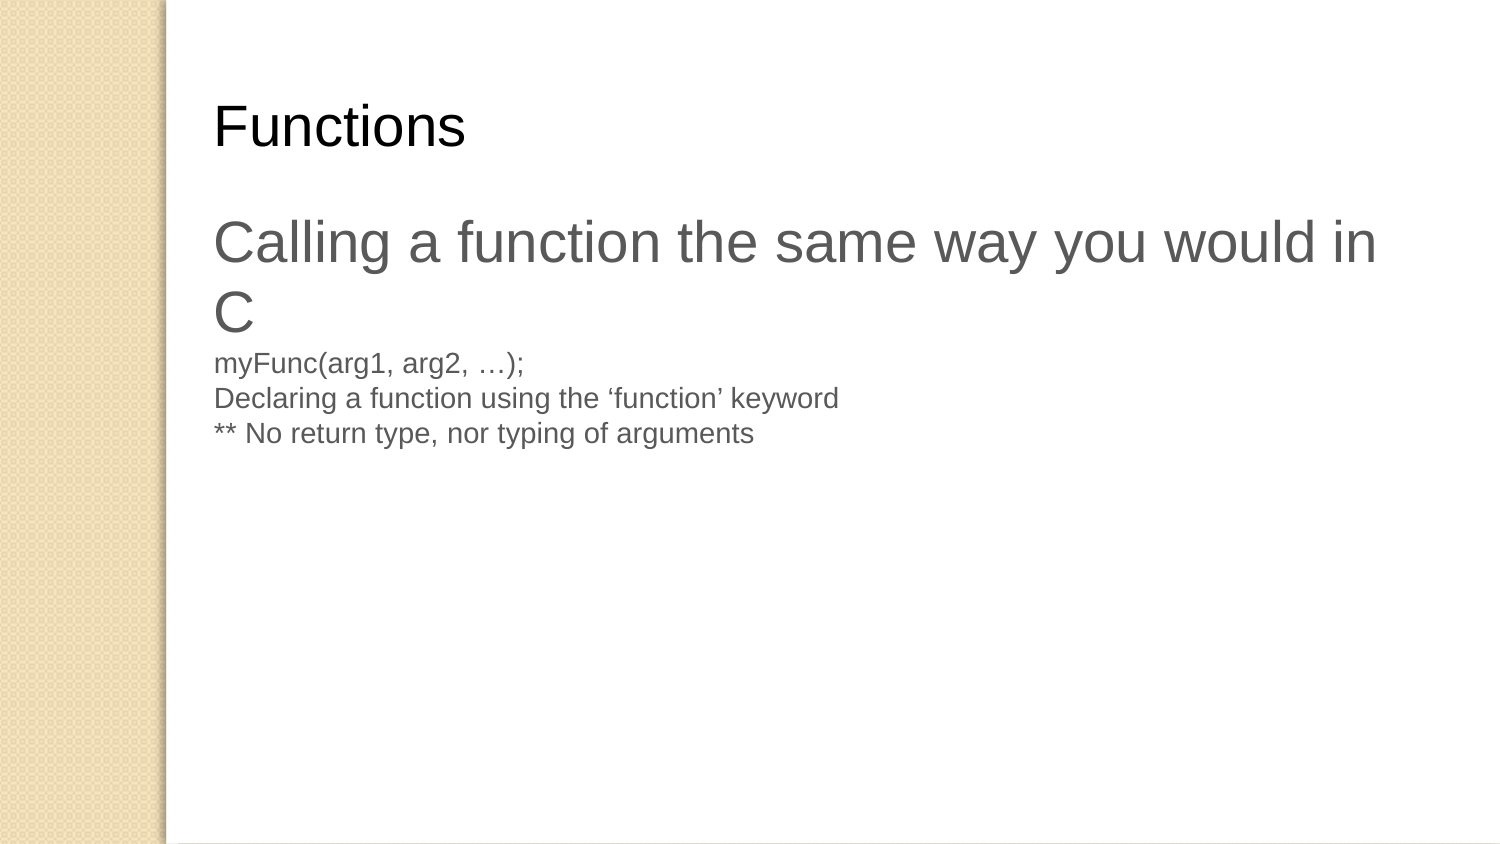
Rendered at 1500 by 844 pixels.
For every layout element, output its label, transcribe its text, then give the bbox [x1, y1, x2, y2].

text_box Calling a function the same way you would in C myFunc(arg1, arg2, …); Declaring a function using the ‘function’ keyword ** No return type, nor typing of arguments [199, 188, 1449, 750]
text_box Functions [199, 72, 1449, 167]
